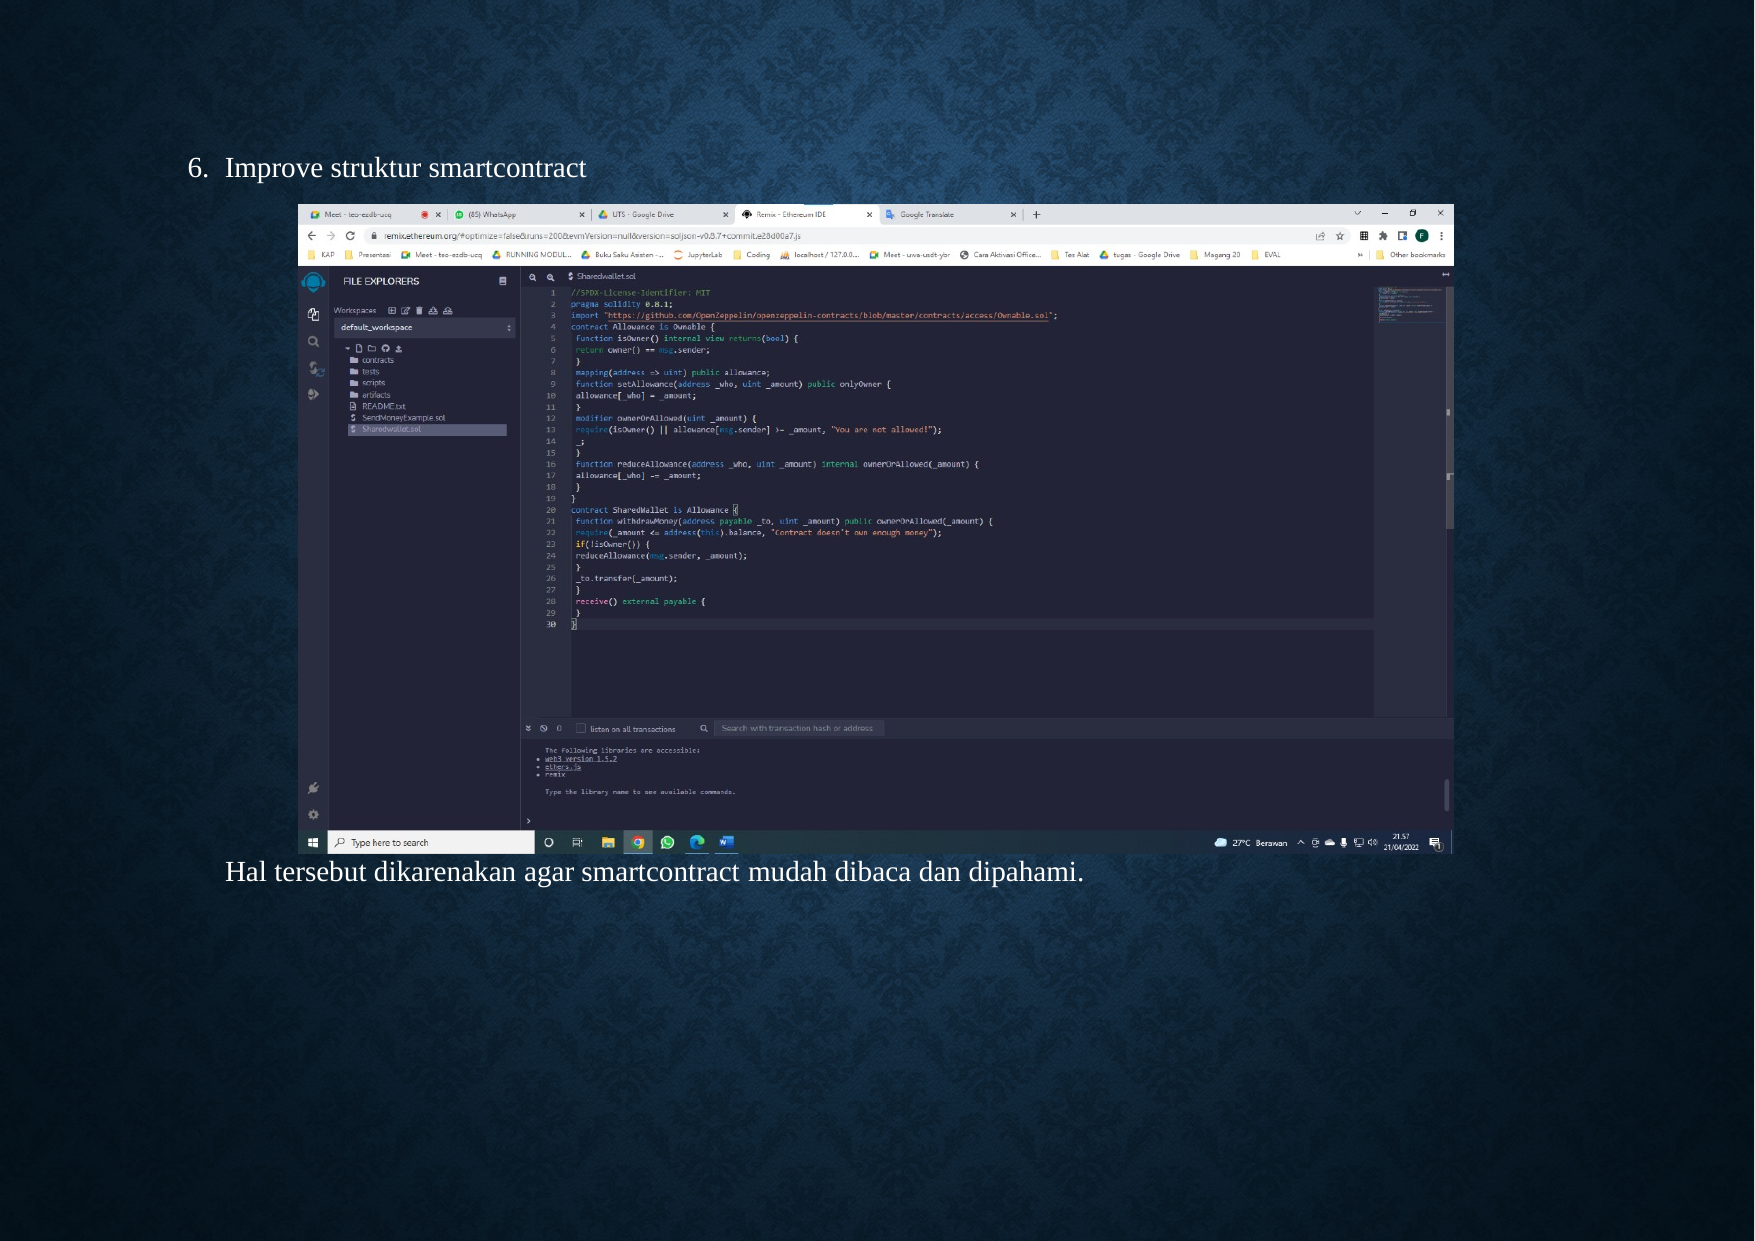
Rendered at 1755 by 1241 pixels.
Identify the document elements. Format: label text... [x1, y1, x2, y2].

text_box 6. Improve struktur smartcontract [185, 145, 591, 183]
text_box Hal tersebut dikarenakan agar smartcontract mudah dibaca dan dipahami. [222, 850, 1085, 888]
picture [298, 203, 1455, 855]
